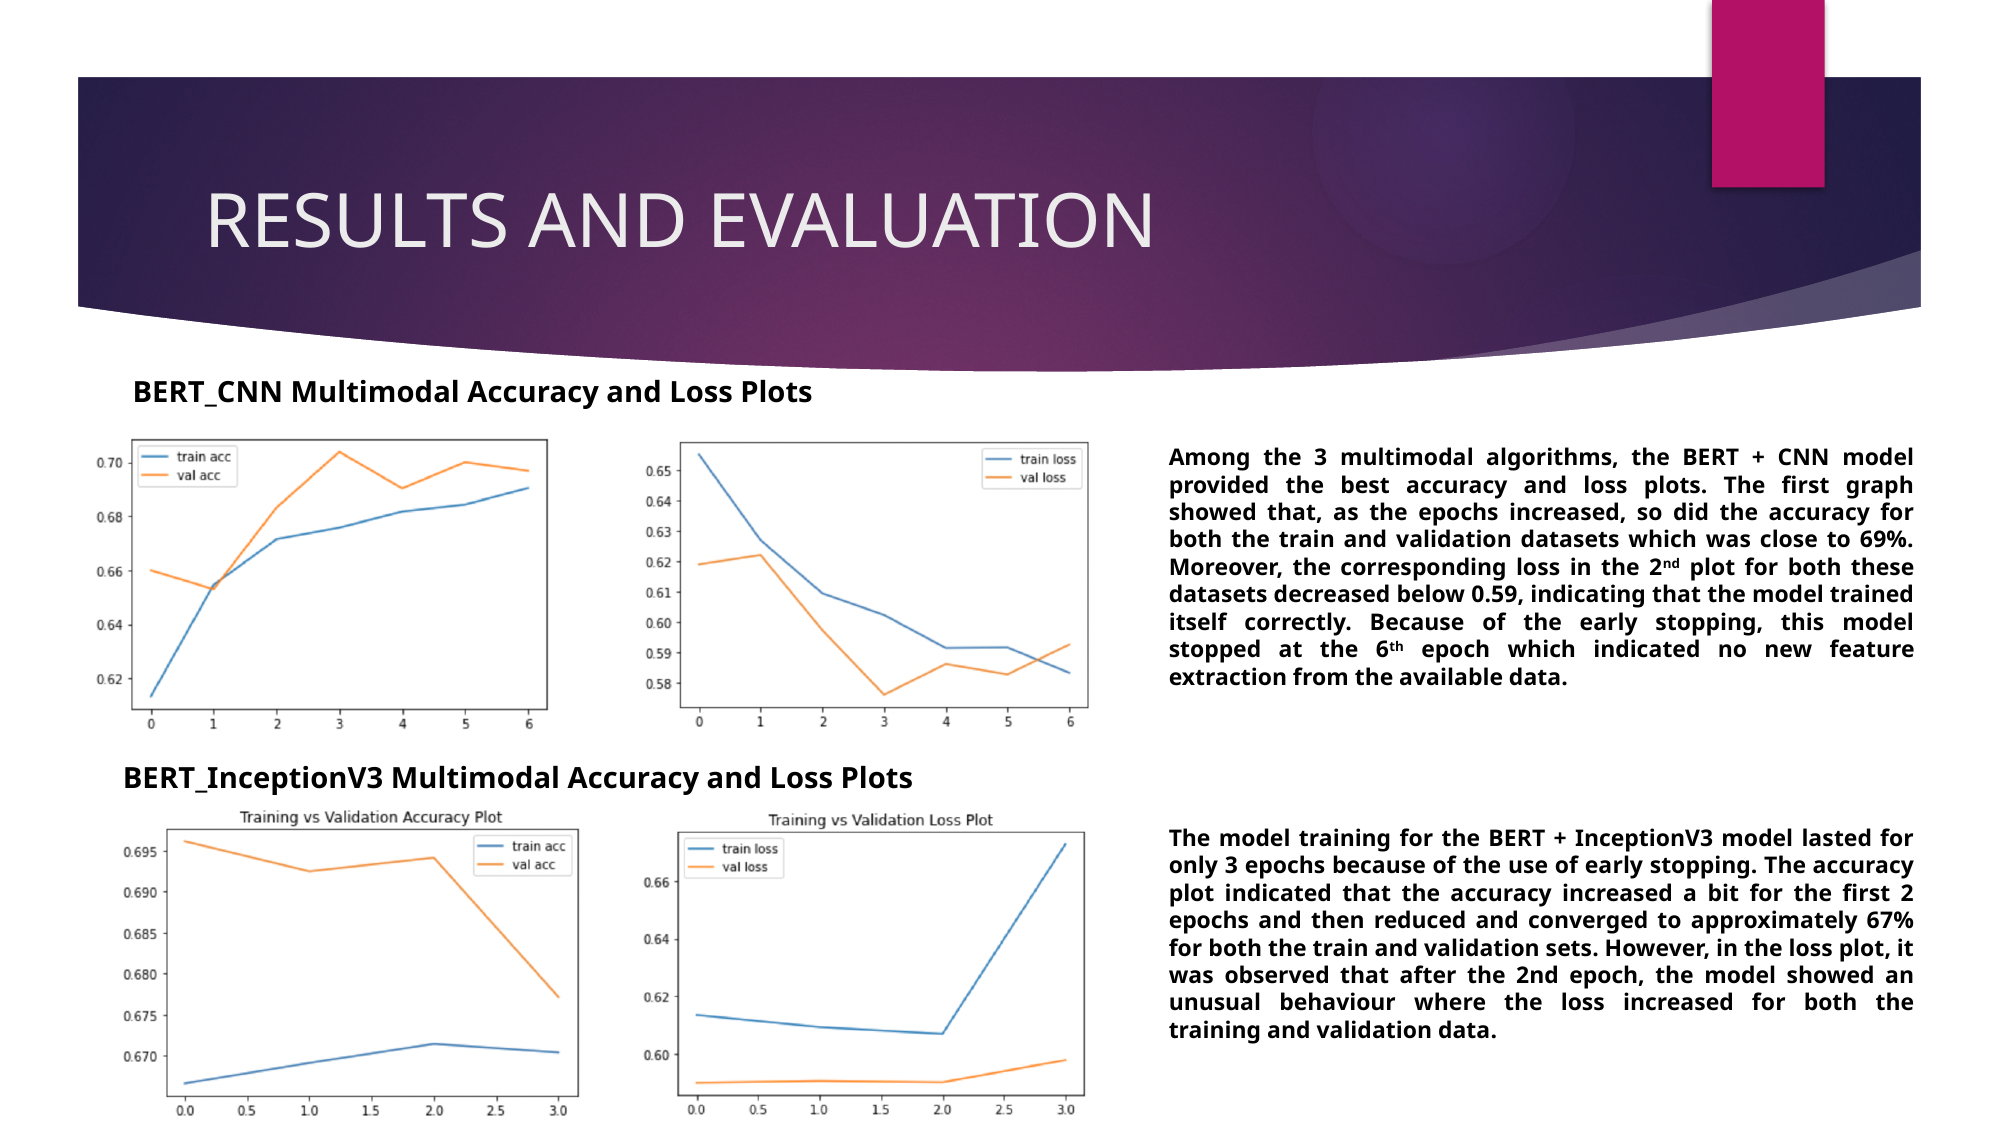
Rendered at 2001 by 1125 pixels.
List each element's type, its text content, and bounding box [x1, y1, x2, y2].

picture [636, 810, 1093, 1120]
picture [640, 435, 1095, 734]
text_box The model training for the BERT + InceptionV3 model lasted for only 3 epochs because of the use of early stopping. The accuracy plot indicated that the accuracy increased a bit for the first 2 epochs and then reduced and converged to approximately 67% for both the train and validation sets. However, in the loss plot, it was observed that after the 2nd epoch, the model showed an unusual behaviour where the loss increased for both the training and validation data. [1153, 815, 1930, 1051]
text_box BERT_CNN Multimodal Accuracy and Loss Plots [117, 366, 1013, 417]
text_box BERT_InceptionV3 Multimodal Accuracy and Loss Plots [108, 751, 937, 802]
picture [117, 807, 587, 1124]
picture [90, 434, 561, 734]
text_box Among the 3 multimodal algorithms, the BERT + CNN model provided the best accuracy and loss plots. The first graph showed that, as the epochs increased, so did the accuracy for both the train and validation datasets which was close to 69%. Moreover, the corresponding loss in the 2nd plot for both these datasets decreased below 0.59, indicating that the model trained itself correctly. Because of the early stopping, this model stopped at the 6th epoch which indicated no new feature extraction from the available data. [1153, 435, 1930, 698]
title RESULTS AND EVALUATION [189, 159, 1627, 276]
